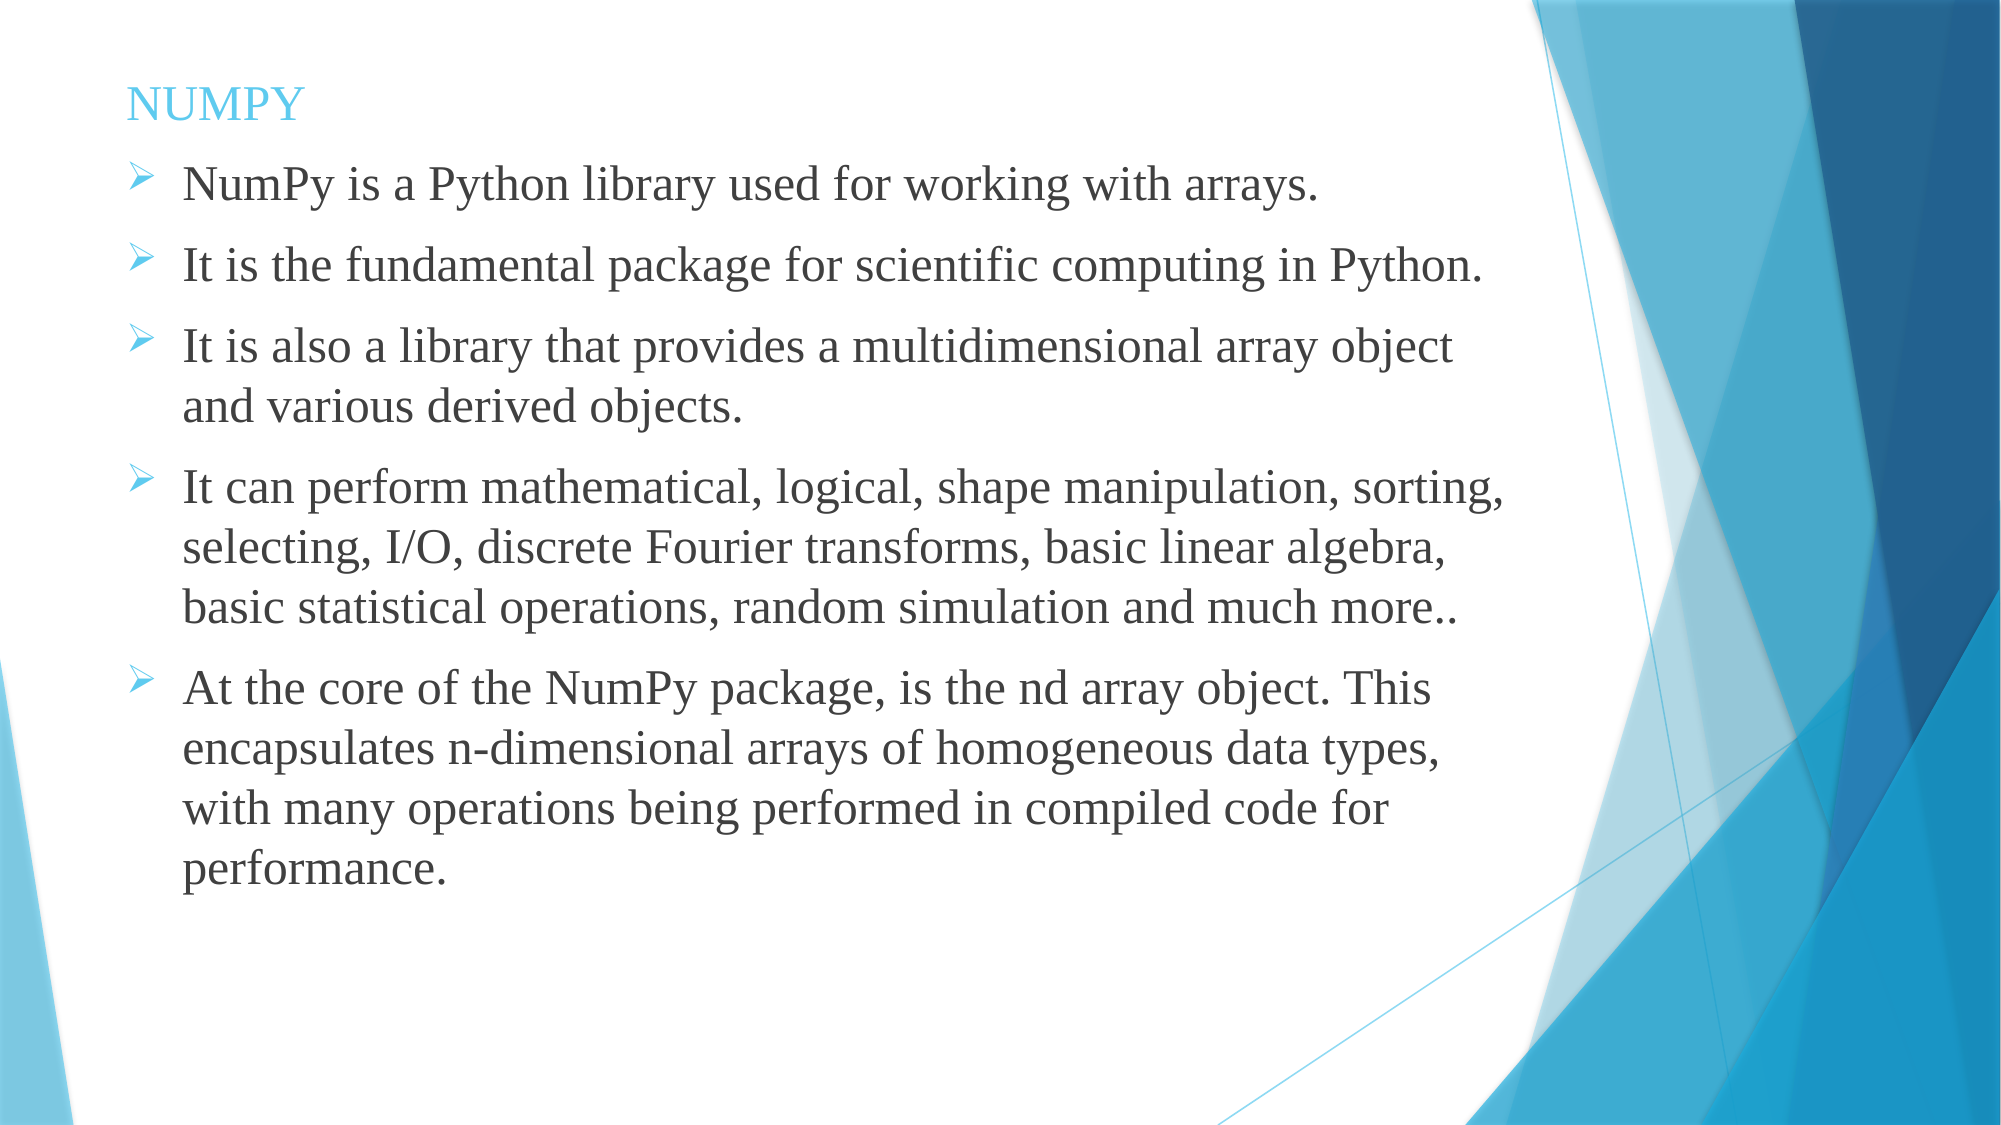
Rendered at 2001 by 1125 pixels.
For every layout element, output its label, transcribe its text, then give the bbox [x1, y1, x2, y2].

list NUMPY NumPy is a Python library used for working with arrays. It is the fundamental package for scientific computing in Python. It is also a library that provides a multidimensional array object and various derived objects. It can perform mathematical, logical, shape manipulation, sorting, selecting, I/O, discrete Fourier transforms, basic linear algebra, basic statistical operations, random simulation and much more.. At the core of the NumPy package, is the nd array object. This encapsulates n-dimensional arrays of homogeneous data types, with many operations being performed in compiled code for performance. [111, 62, 1522, 1125]
